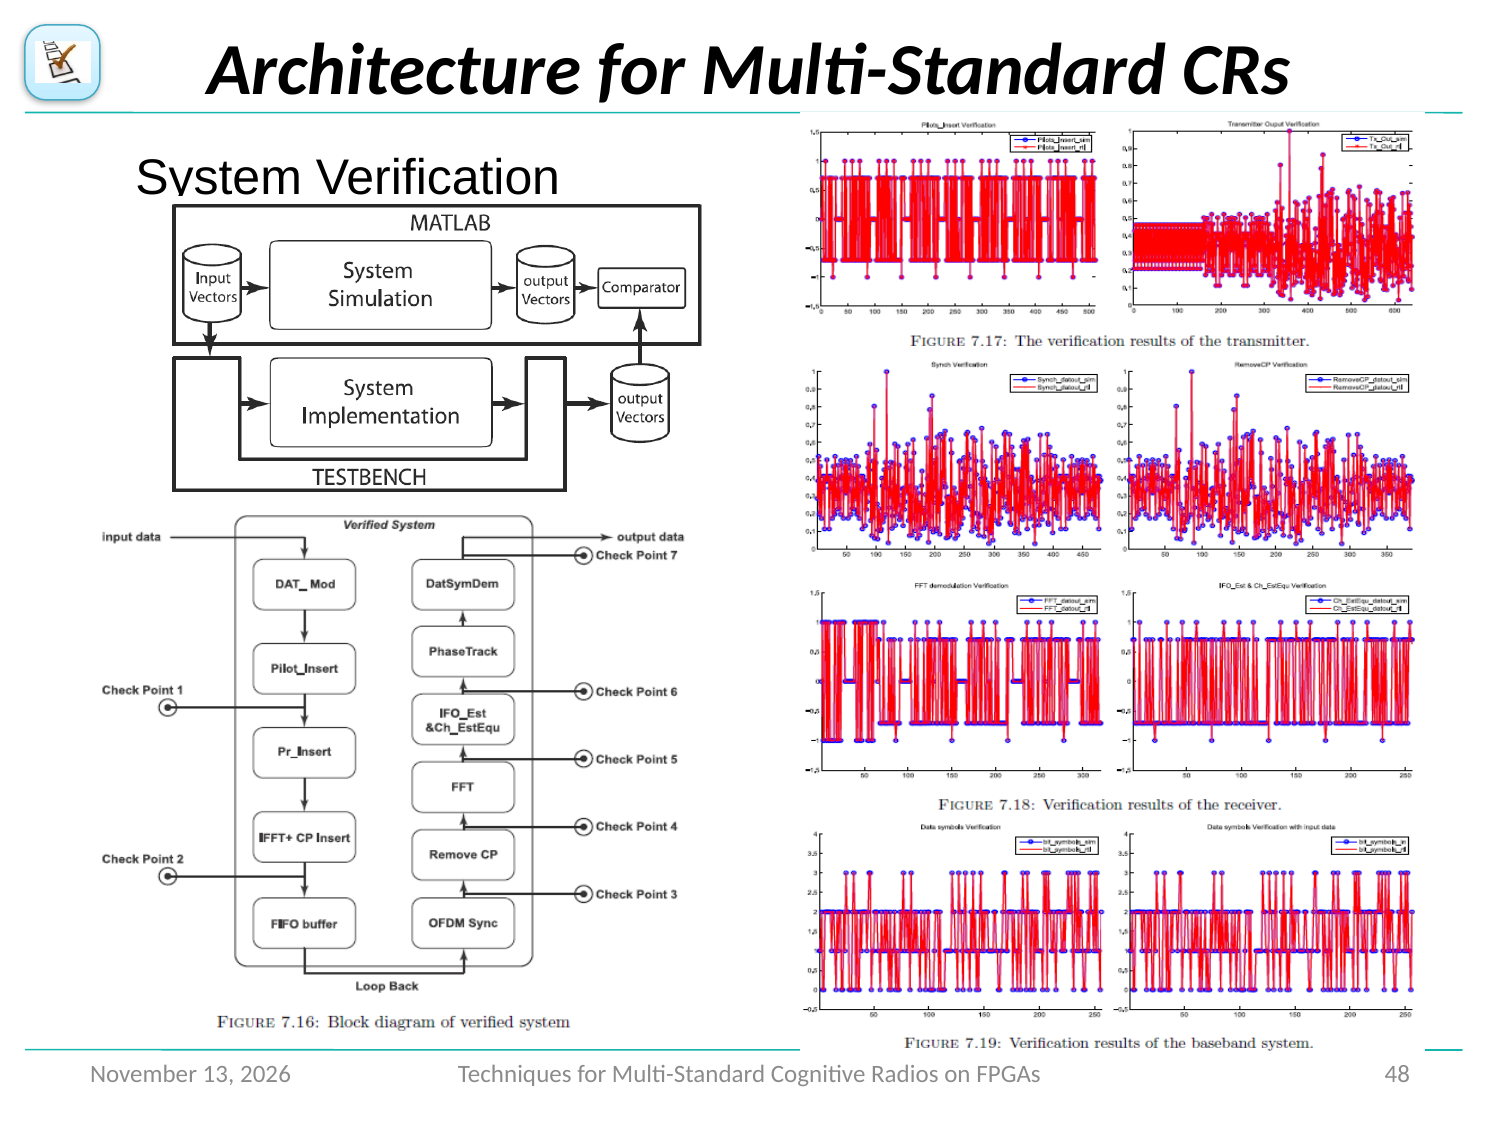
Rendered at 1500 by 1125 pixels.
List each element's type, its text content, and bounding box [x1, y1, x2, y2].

text_box System Verification [120, 137, 576, 213]
title Architecture for Multi-Standard CRs [75, 12, 1425, 118]
slide_number 48 [1074, 1061, 1425, 1103]
picture [799, 112, 1426, 1055]
footer Techniques for Multi-Standard Cognitive Radios on FPGAs [437, 1042, 1063, 1103]
picture [99, 506, 688, 1040]
picture [162, 195, 713, 501]
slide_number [75, 1042, 425, 1103]
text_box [24, 24, 101, 101]
